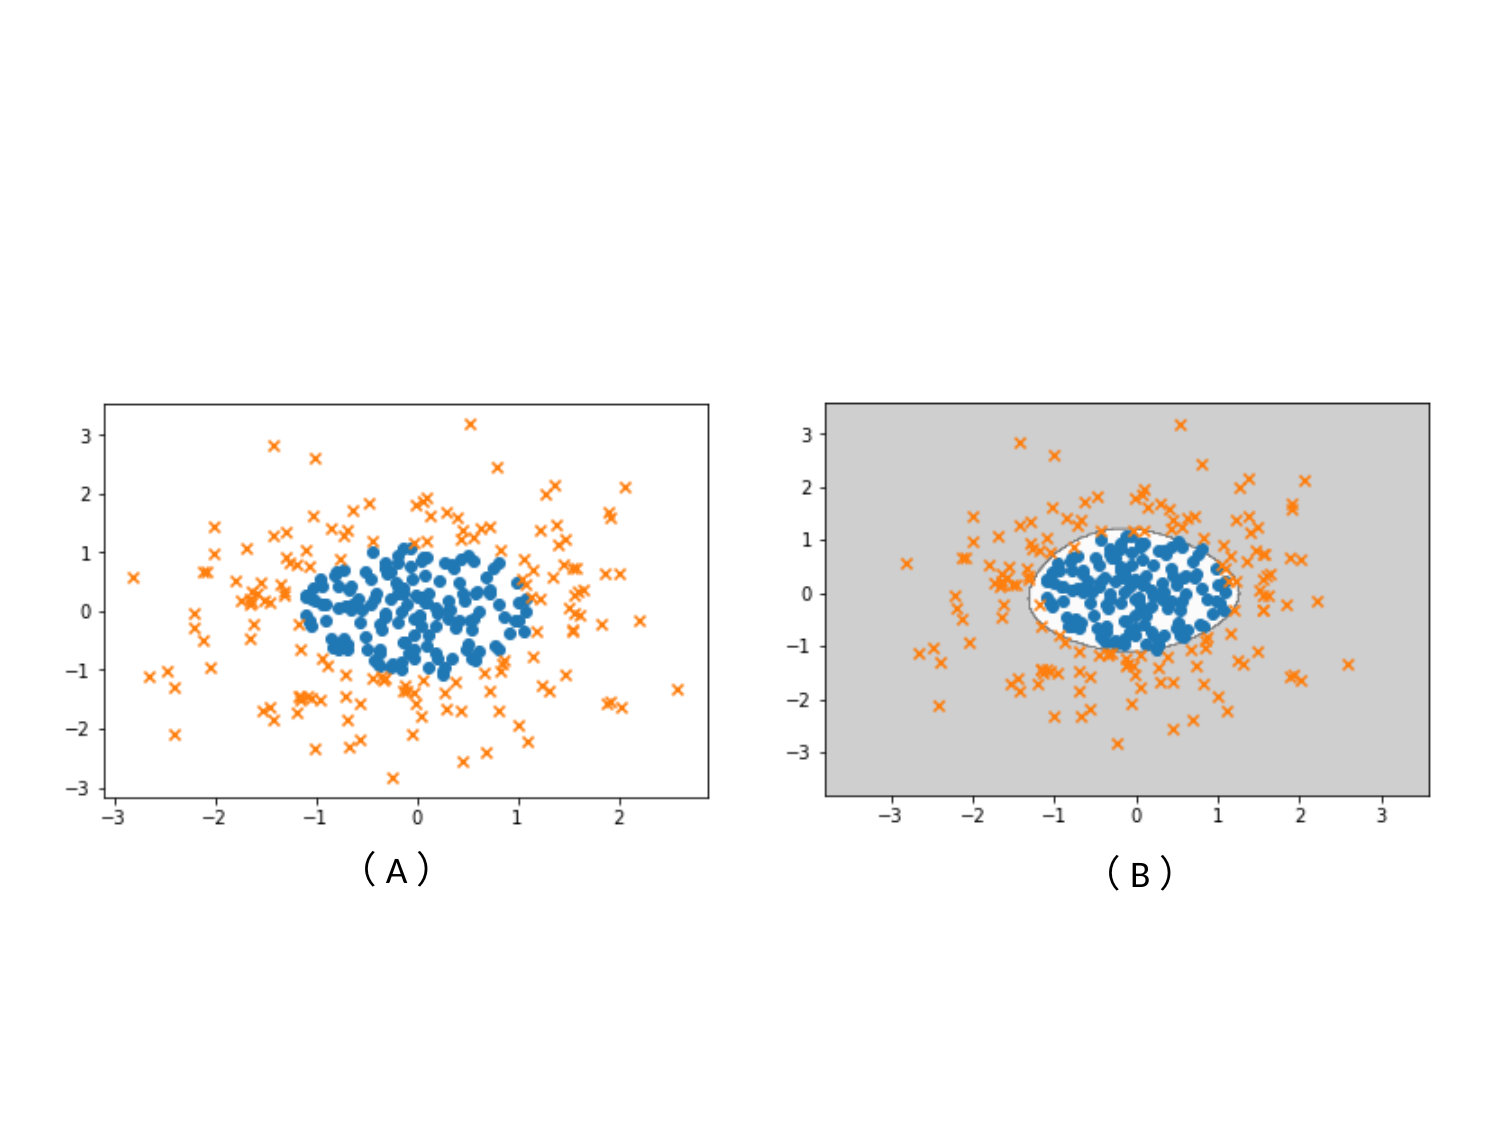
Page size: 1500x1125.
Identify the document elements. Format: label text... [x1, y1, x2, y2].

text_box （B） [1068, 848, 1270, 902]
picture [773, 385, 1447, 840]
text_box （A） [324, 849, 526, 899]
picture [52, 386, 727, 841]
